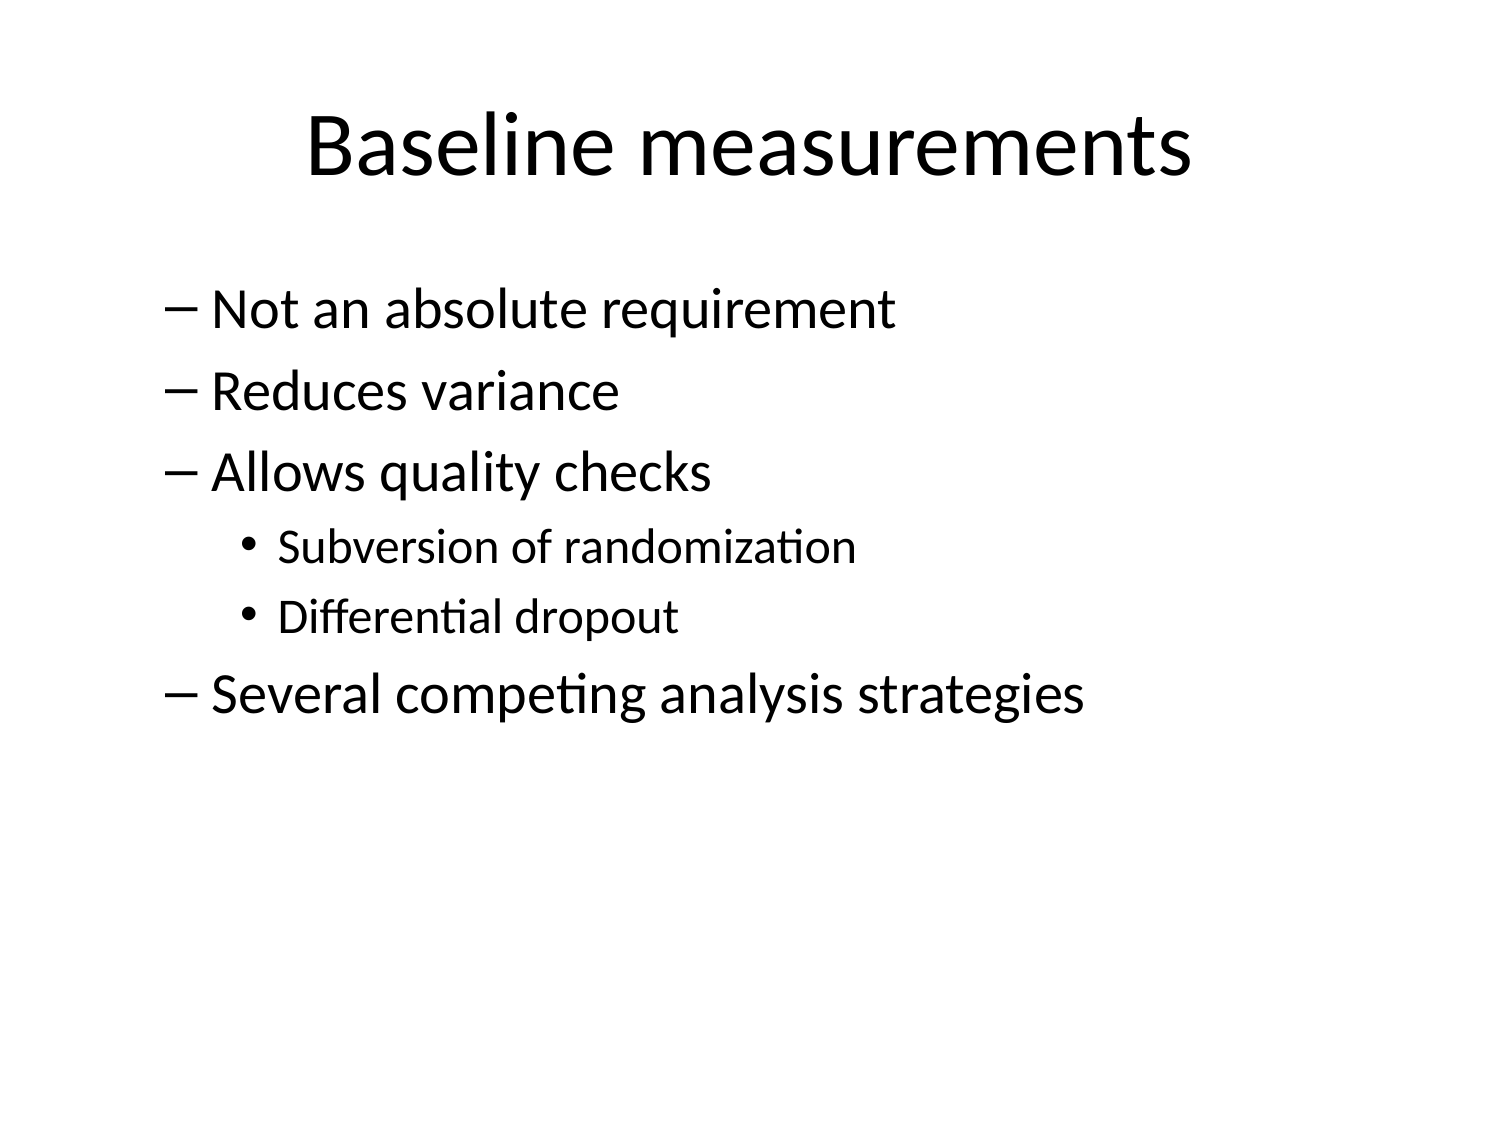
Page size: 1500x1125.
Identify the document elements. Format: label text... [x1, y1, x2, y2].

list Not an absolute requirement Reduces variance Allows quality checks Subversion of randomization Differential dropout Several competing analysis strategies [75, 262, 1425, 1005]
title Baseline measurements [75, 45, 1425, 233]
